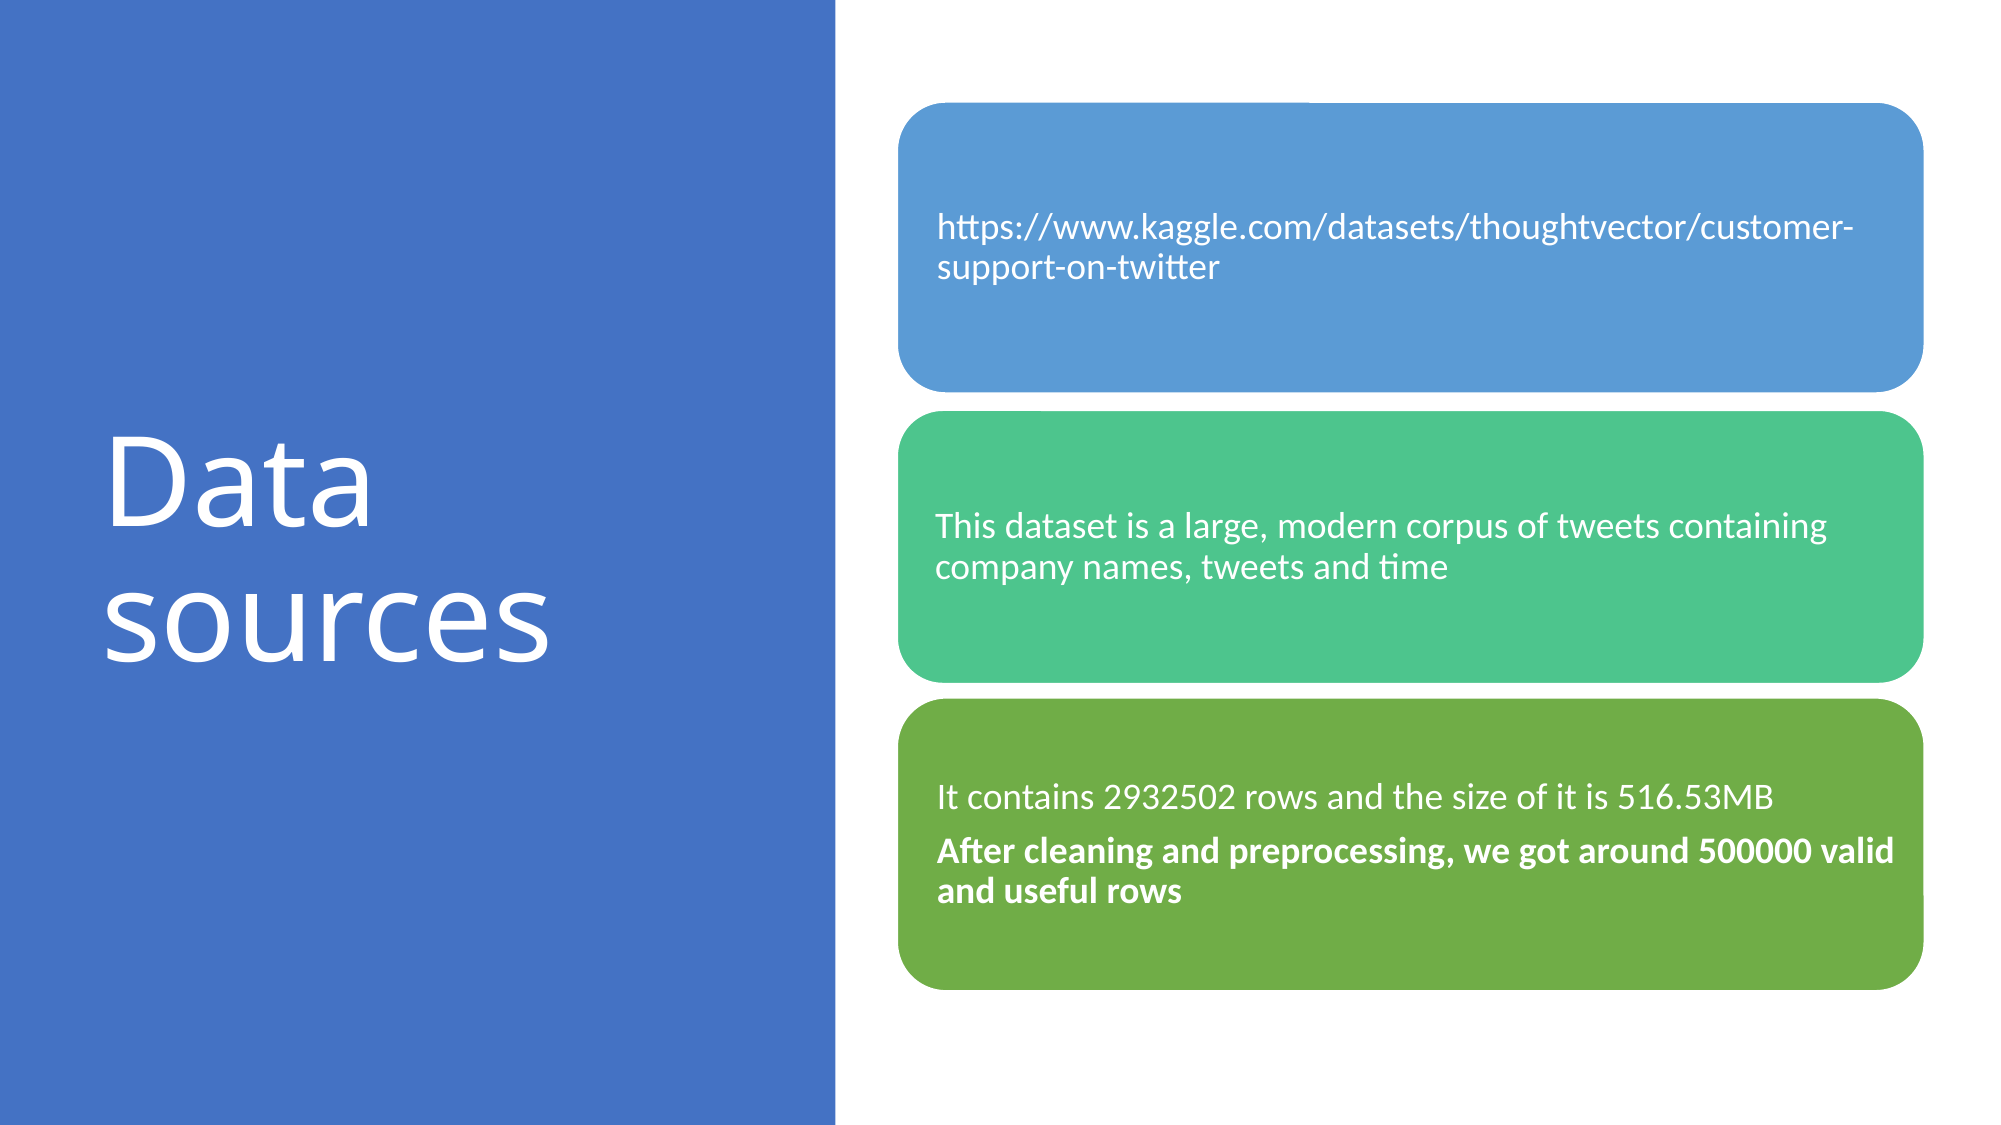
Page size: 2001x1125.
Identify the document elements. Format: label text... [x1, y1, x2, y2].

text_box [0, 0, 836, 1125]
title Data sources [86, 101, 711, 1005]
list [897, 101, 1925, 1005]
